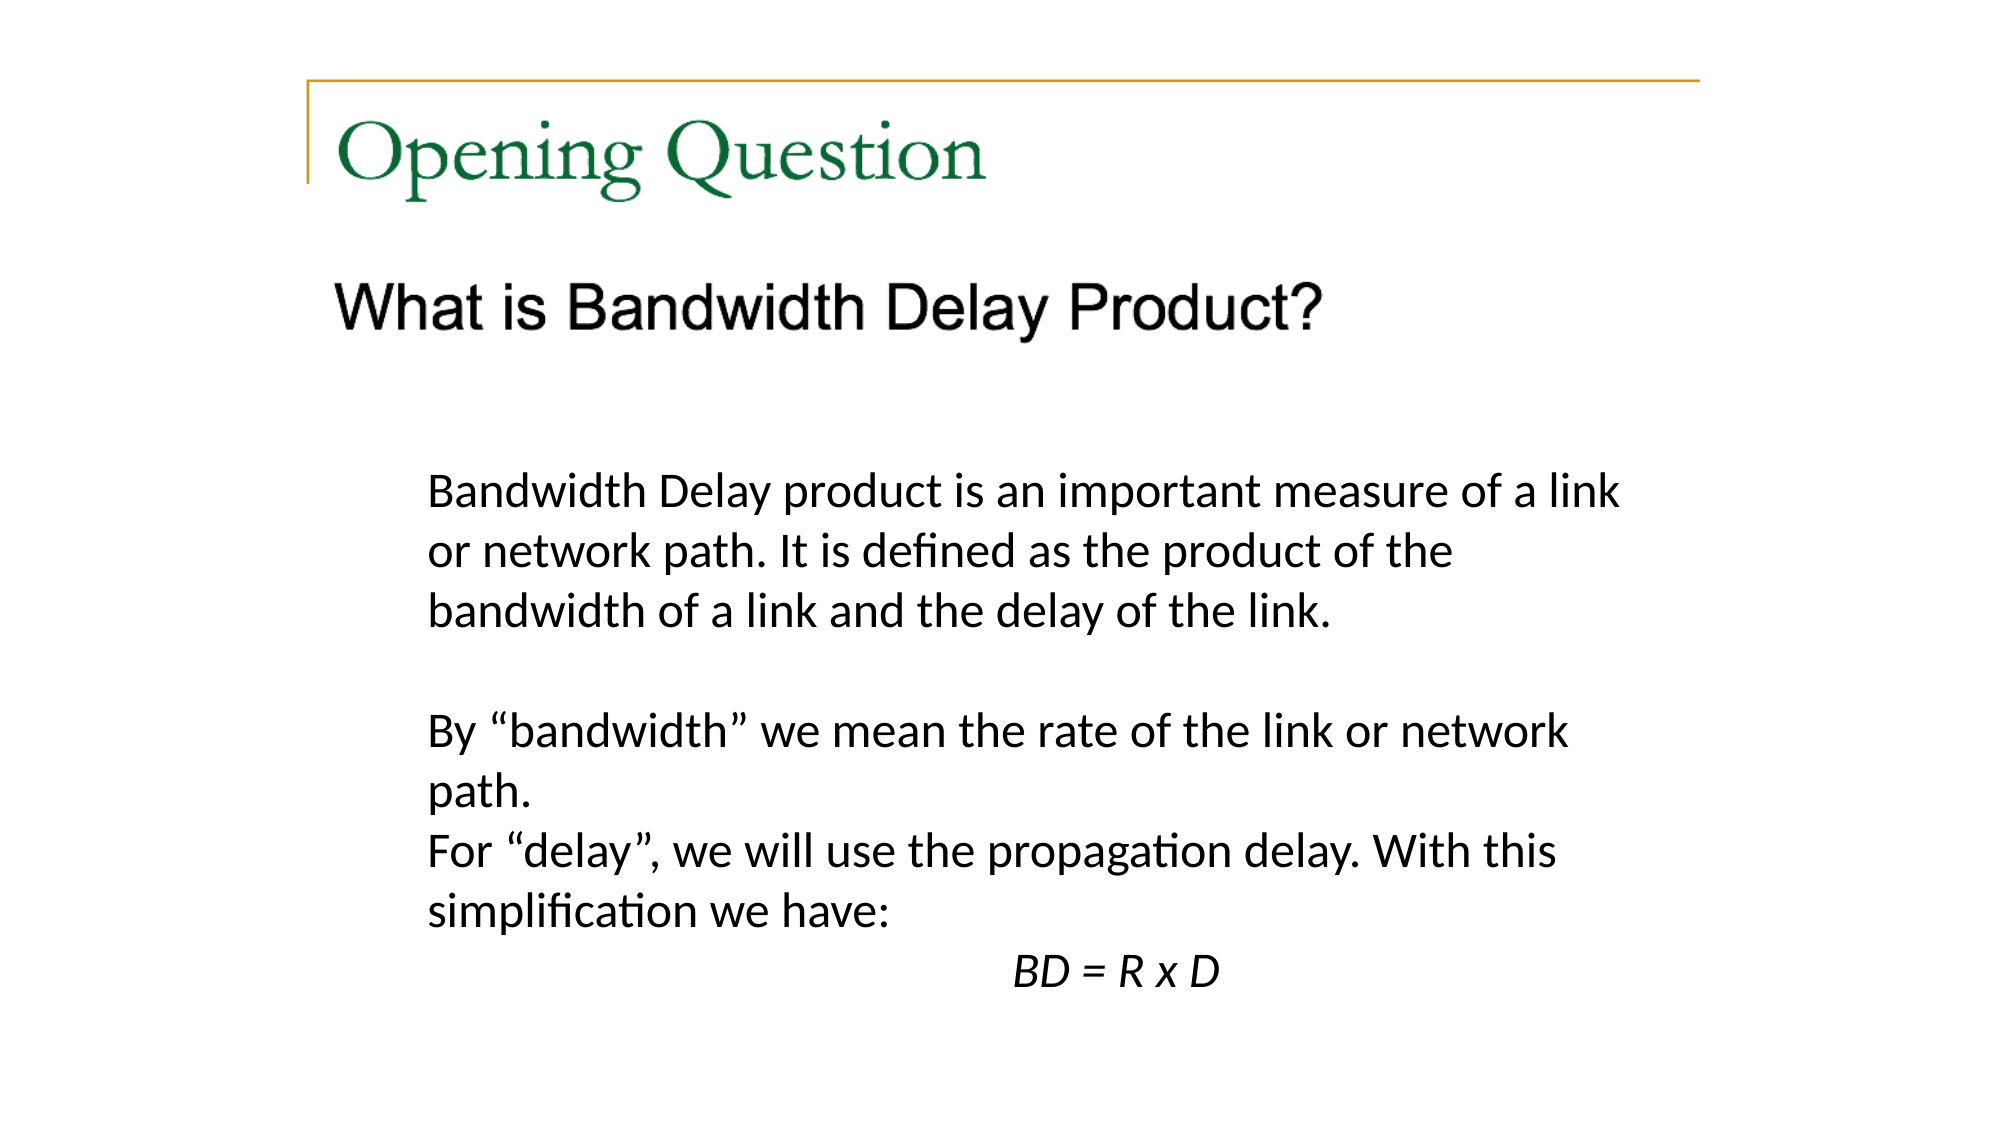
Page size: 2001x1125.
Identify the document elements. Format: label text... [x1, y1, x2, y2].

picture [290, 59, 1713, 402]
text_box Bandwidth Delay product is an important measure of a link or network path. It is defined as the product of the bandwidth of a link and the delay of the link. By “bandwidth” we mean the rate of the link or network path. For “delay”, we will use the propagation delay. With this simplification we have: BD = R x D [412, 449, 1650, 1005]
